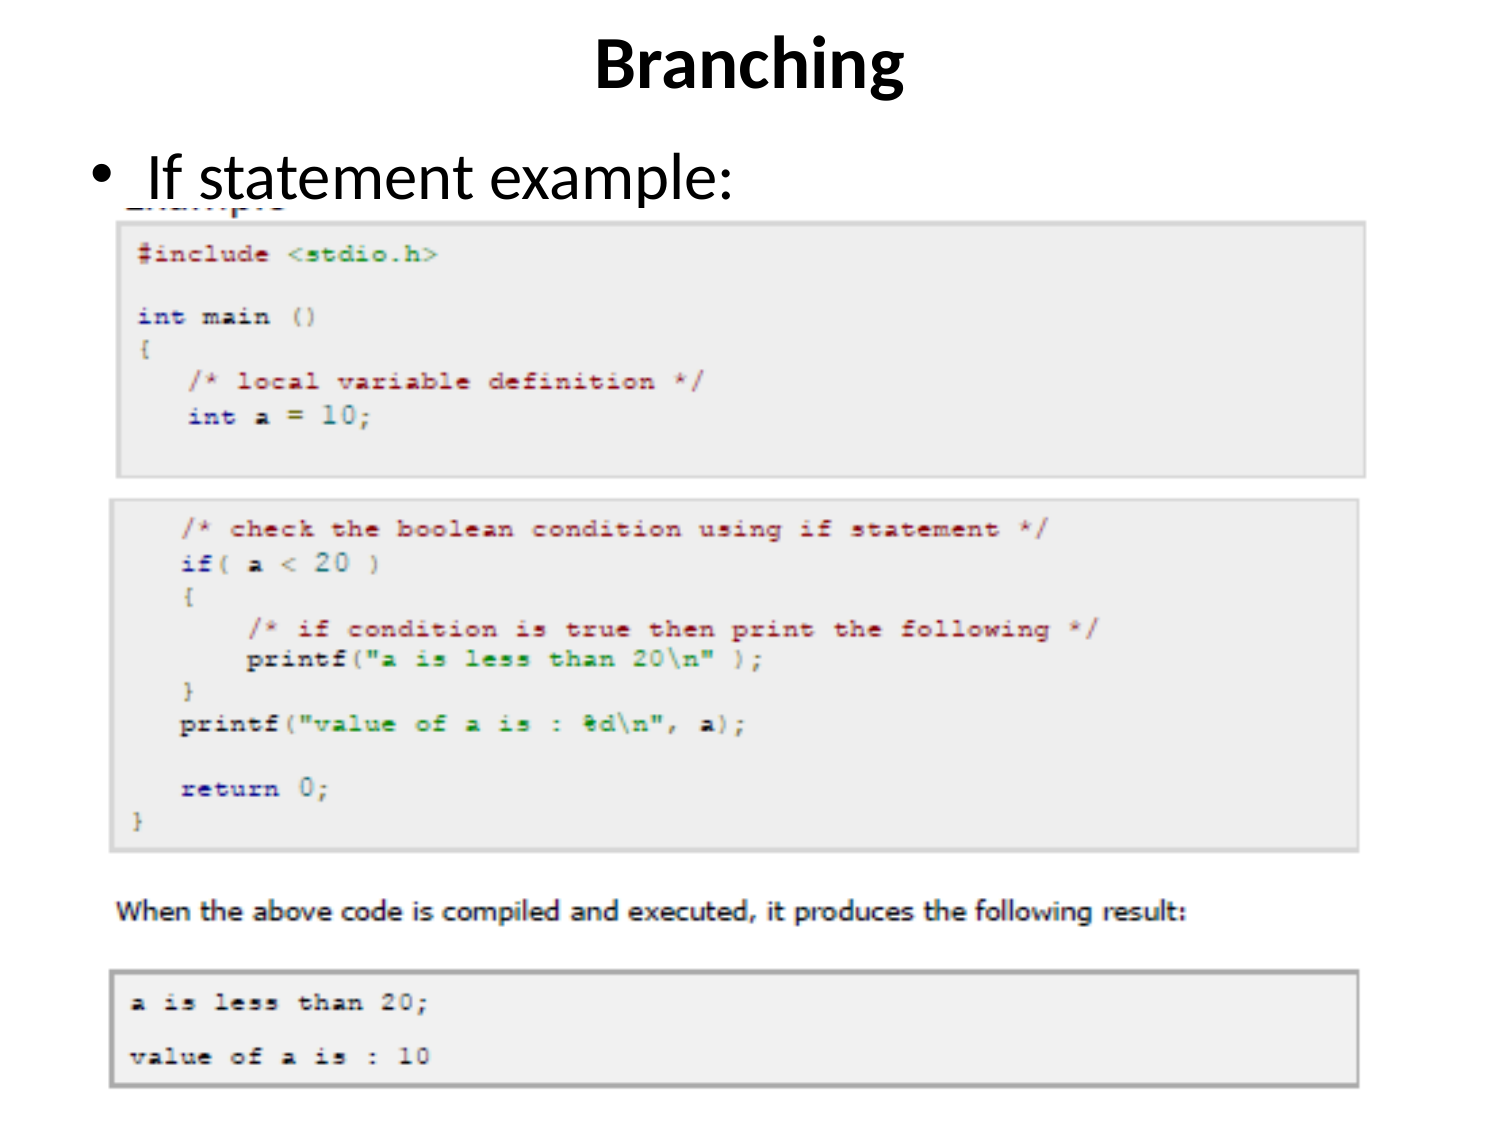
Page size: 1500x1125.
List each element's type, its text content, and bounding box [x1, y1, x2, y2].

picture [99, 208, 1376, 1101]
title Branching [75, 12, 1425, 105]
list If statement example: [75, 125, 1425, 1005]
